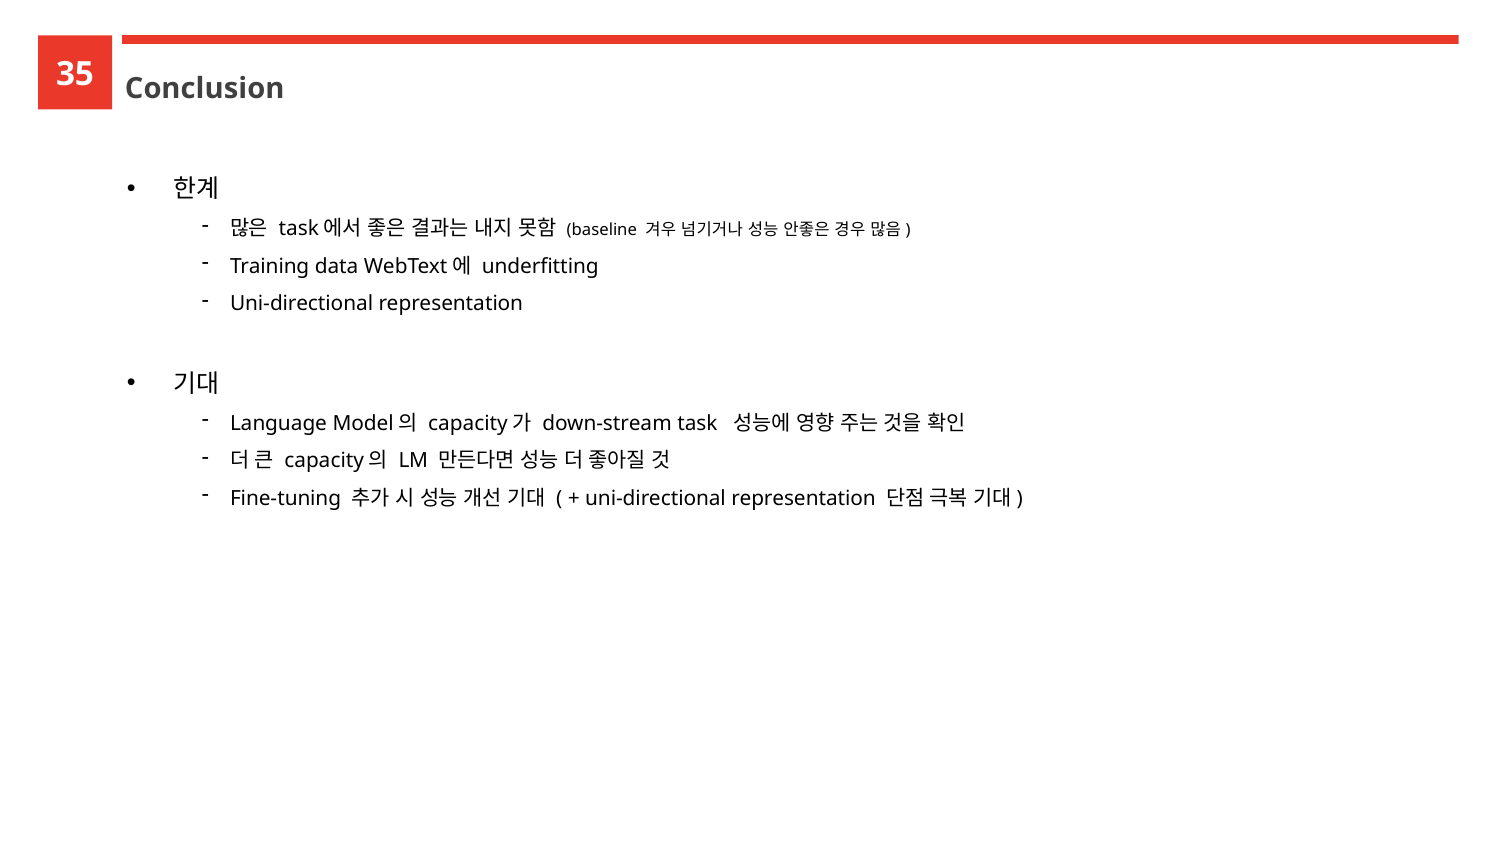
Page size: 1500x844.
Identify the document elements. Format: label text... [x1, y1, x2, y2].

text_box 35 [21, 44, 129, 100]
text_box [36, 100, 110, 111]
text_box [36, 33, 114, 44]
text_box 한계 많은 task에서 좋은 결과는 내지 못함 (baseline 겨우 넘기거나 성능 안좋은 경우 많음) Training data WebText에 underfitting Uni-directional representation 기대 Language Model의 capacity가 down-stream task 성능에 영향 주는 것을 확인 더 큰 capacity의 LM 만든다면 성능 더 좋아질 것 Fine-tuning 추가 시 성능 개선 기대 ( + uni-directional representation 단점 극복 기대) [112, 150, 1459, 562]
text_box Conclusion [110, 61, 691, 112]
text_box [120, 33, 1461, 46]
